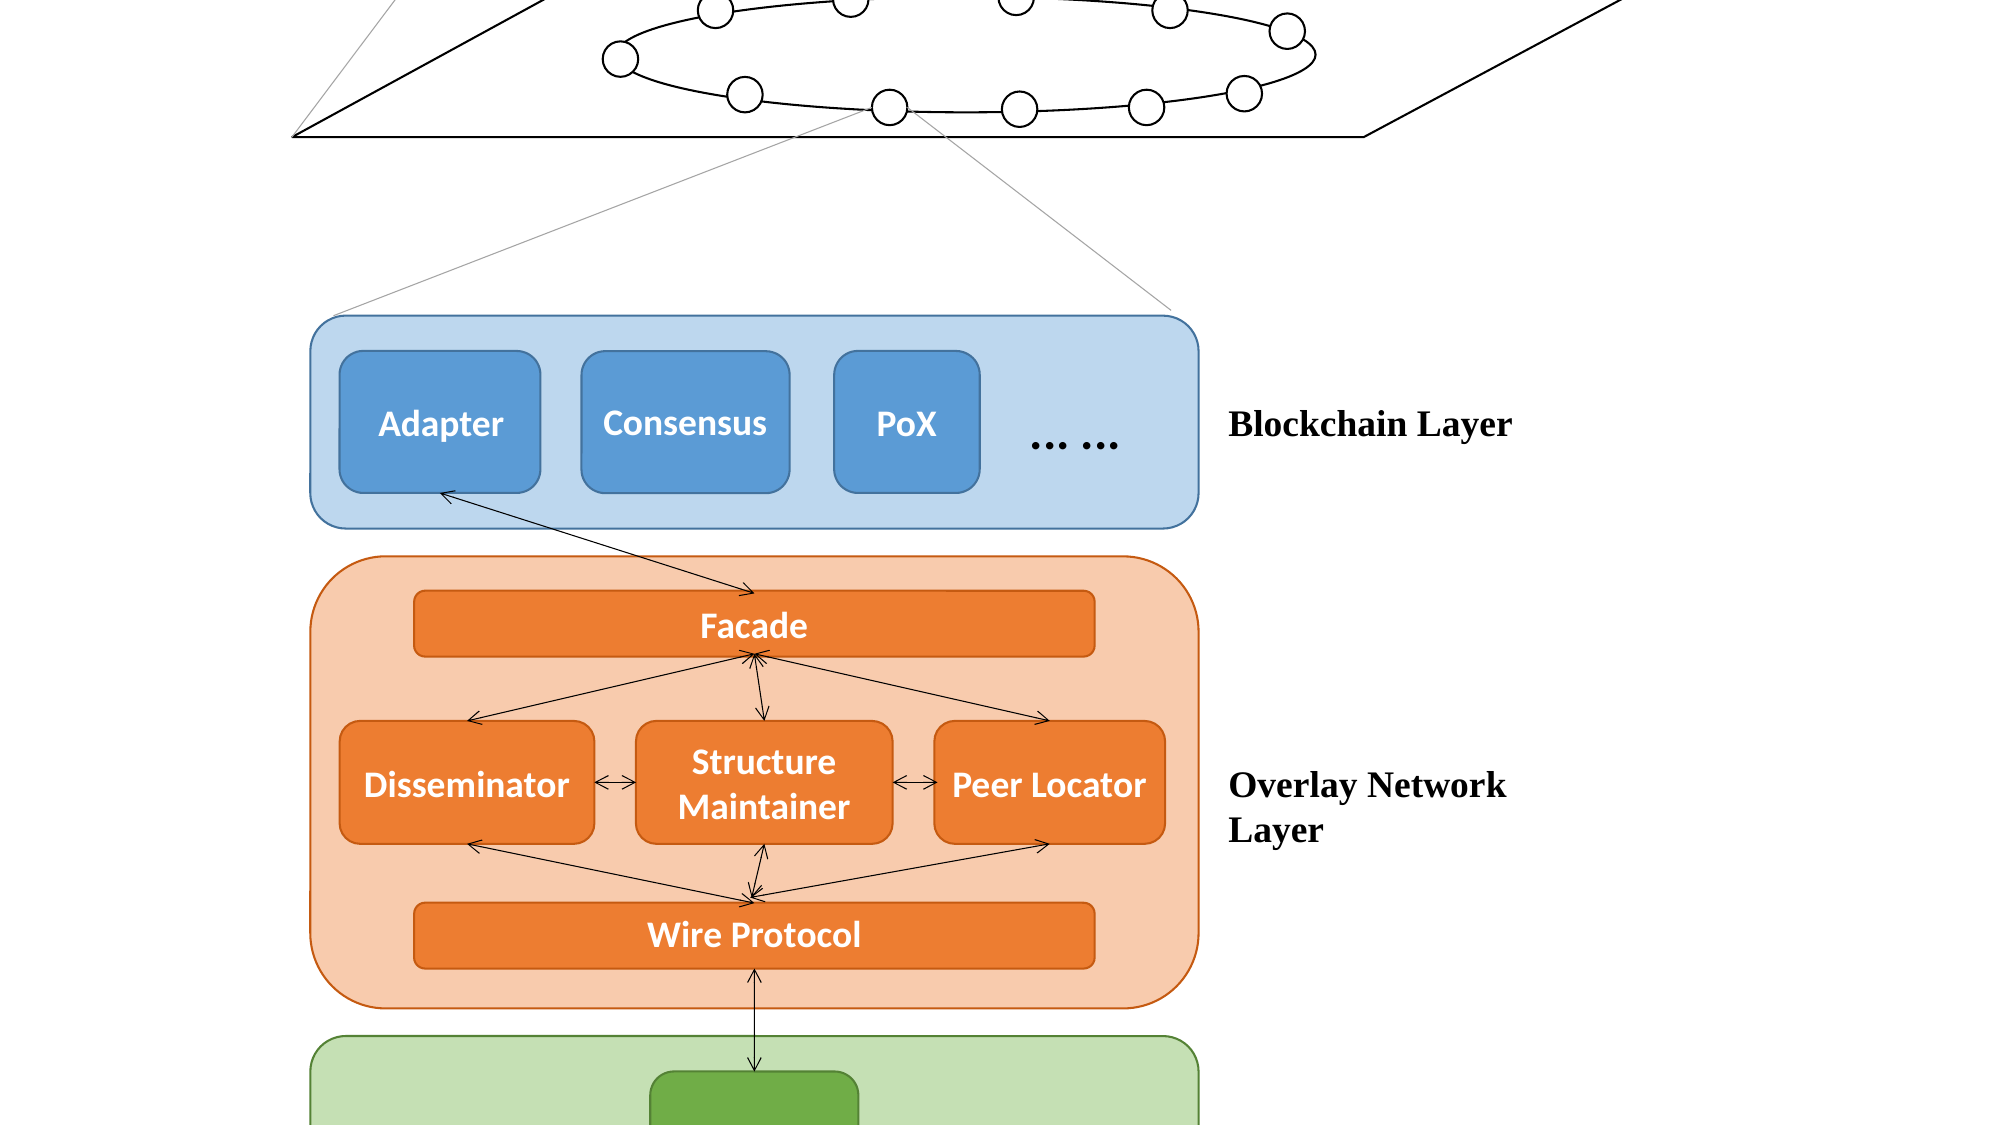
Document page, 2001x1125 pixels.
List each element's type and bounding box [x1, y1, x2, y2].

text_box [290, 0, 1666, 1125]
